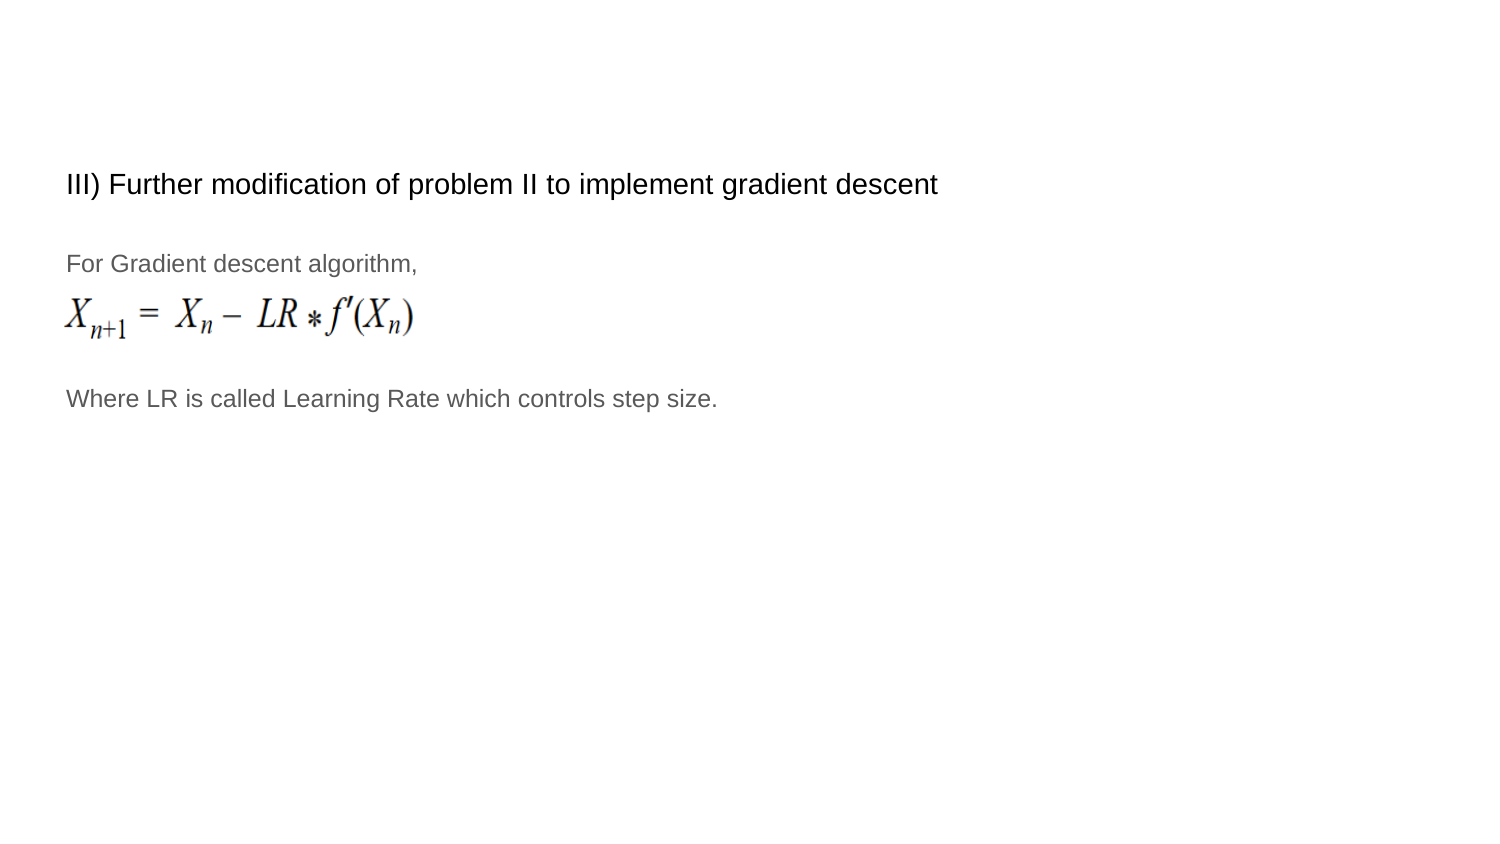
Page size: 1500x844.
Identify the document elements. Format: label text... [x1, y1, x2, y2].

picture [61, 287, 423, 354]
title III) Further modification of problem II to implement gradient descent [51, 91, 1418, 216]
list For Gradient descent algorithm, Where LR is called Learning Rate which controls step size. [51, 227, 1418, 750]
